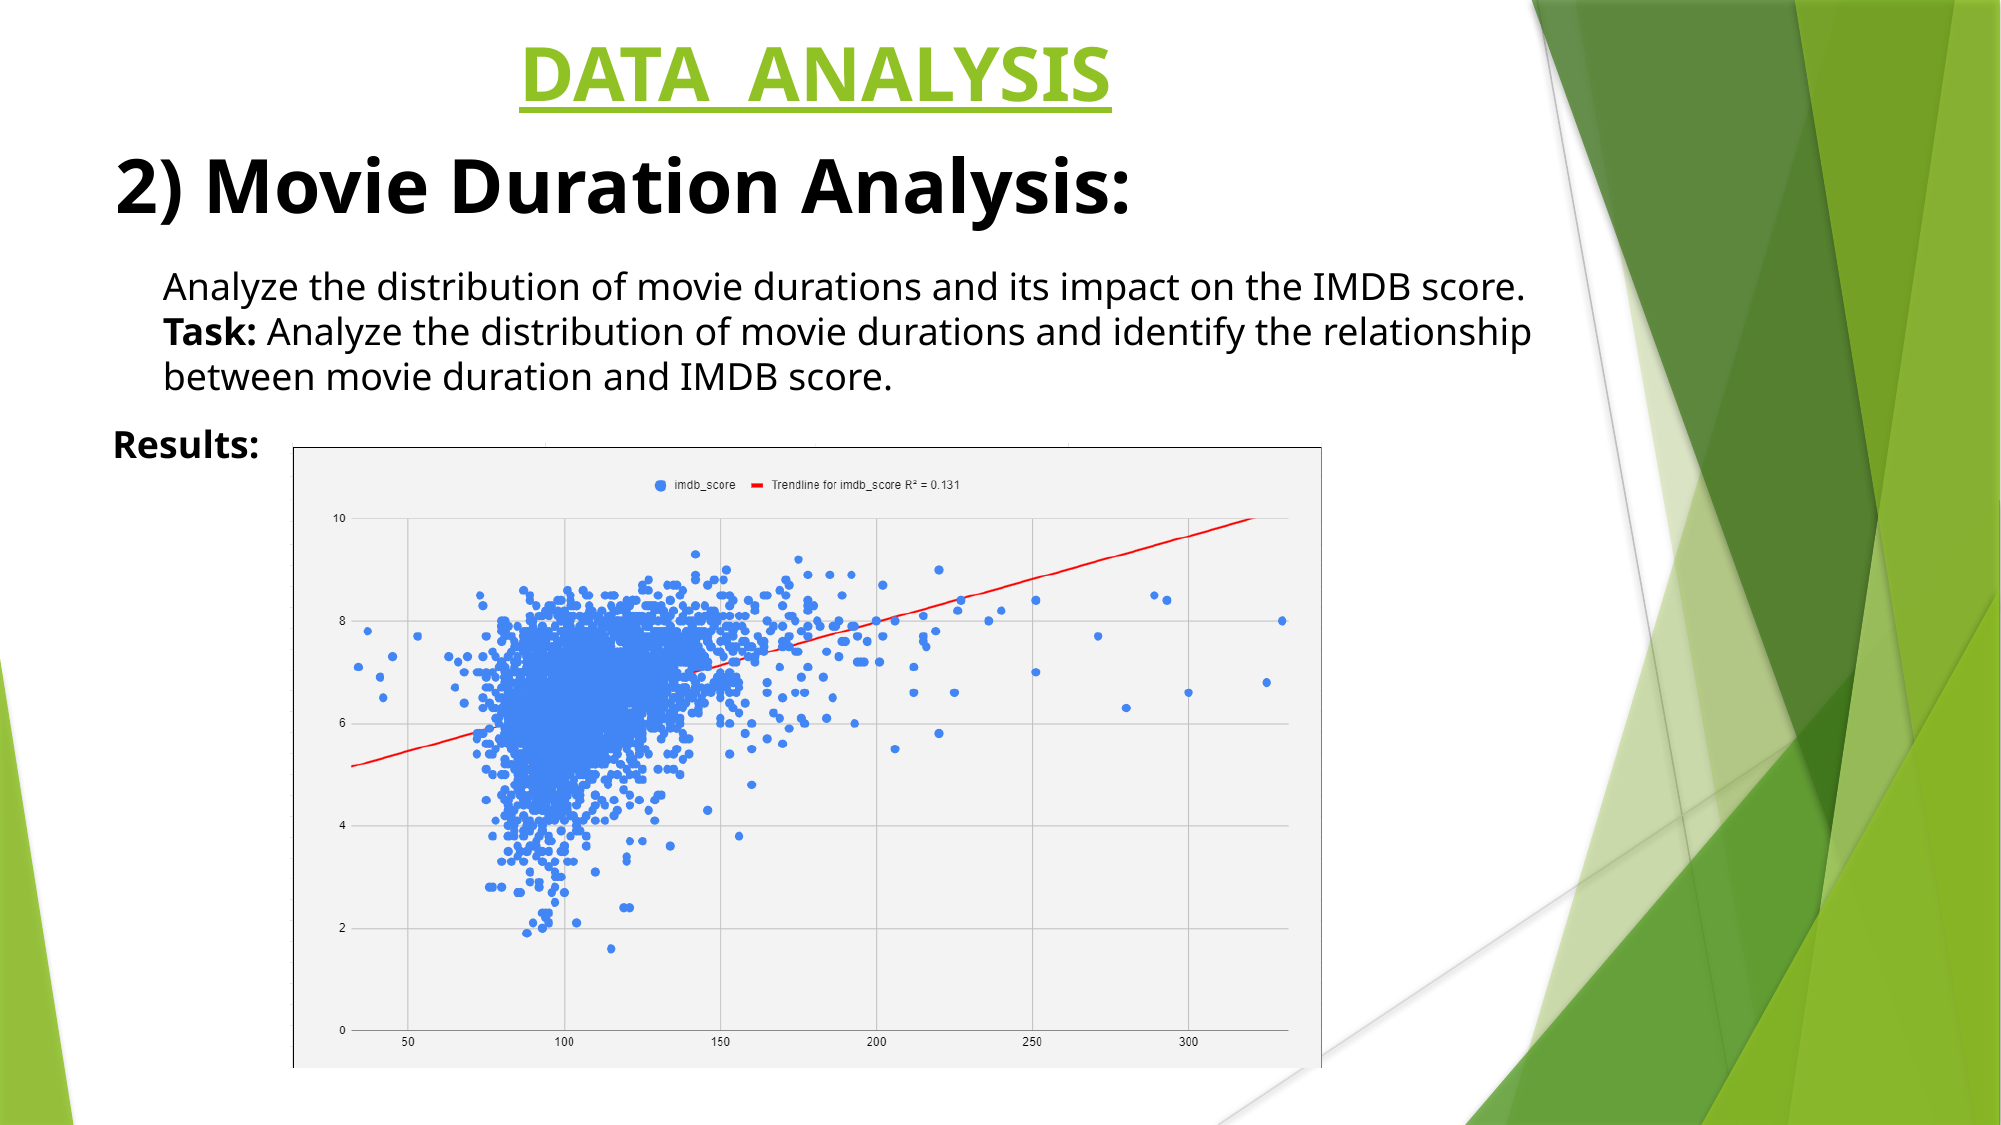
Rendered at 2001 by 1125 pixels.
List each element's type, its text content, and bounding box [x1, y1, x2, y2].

picture [290, 443, 1322, 1068]
text_box 2) Movie Duration Analysis: [101, 130, 1512, 239]
text_box Analyze the distribution of movie durations and its impact on the IMDB score. Task: Analyze the distribution of movie durations and identify the relationship between movie duration and IMDB score. [148, 255, 1559, 406]
text_box DATA ANALYSIS [504, 19, 1915, 131]
text_box Results: [97, 413, 275, 474]
